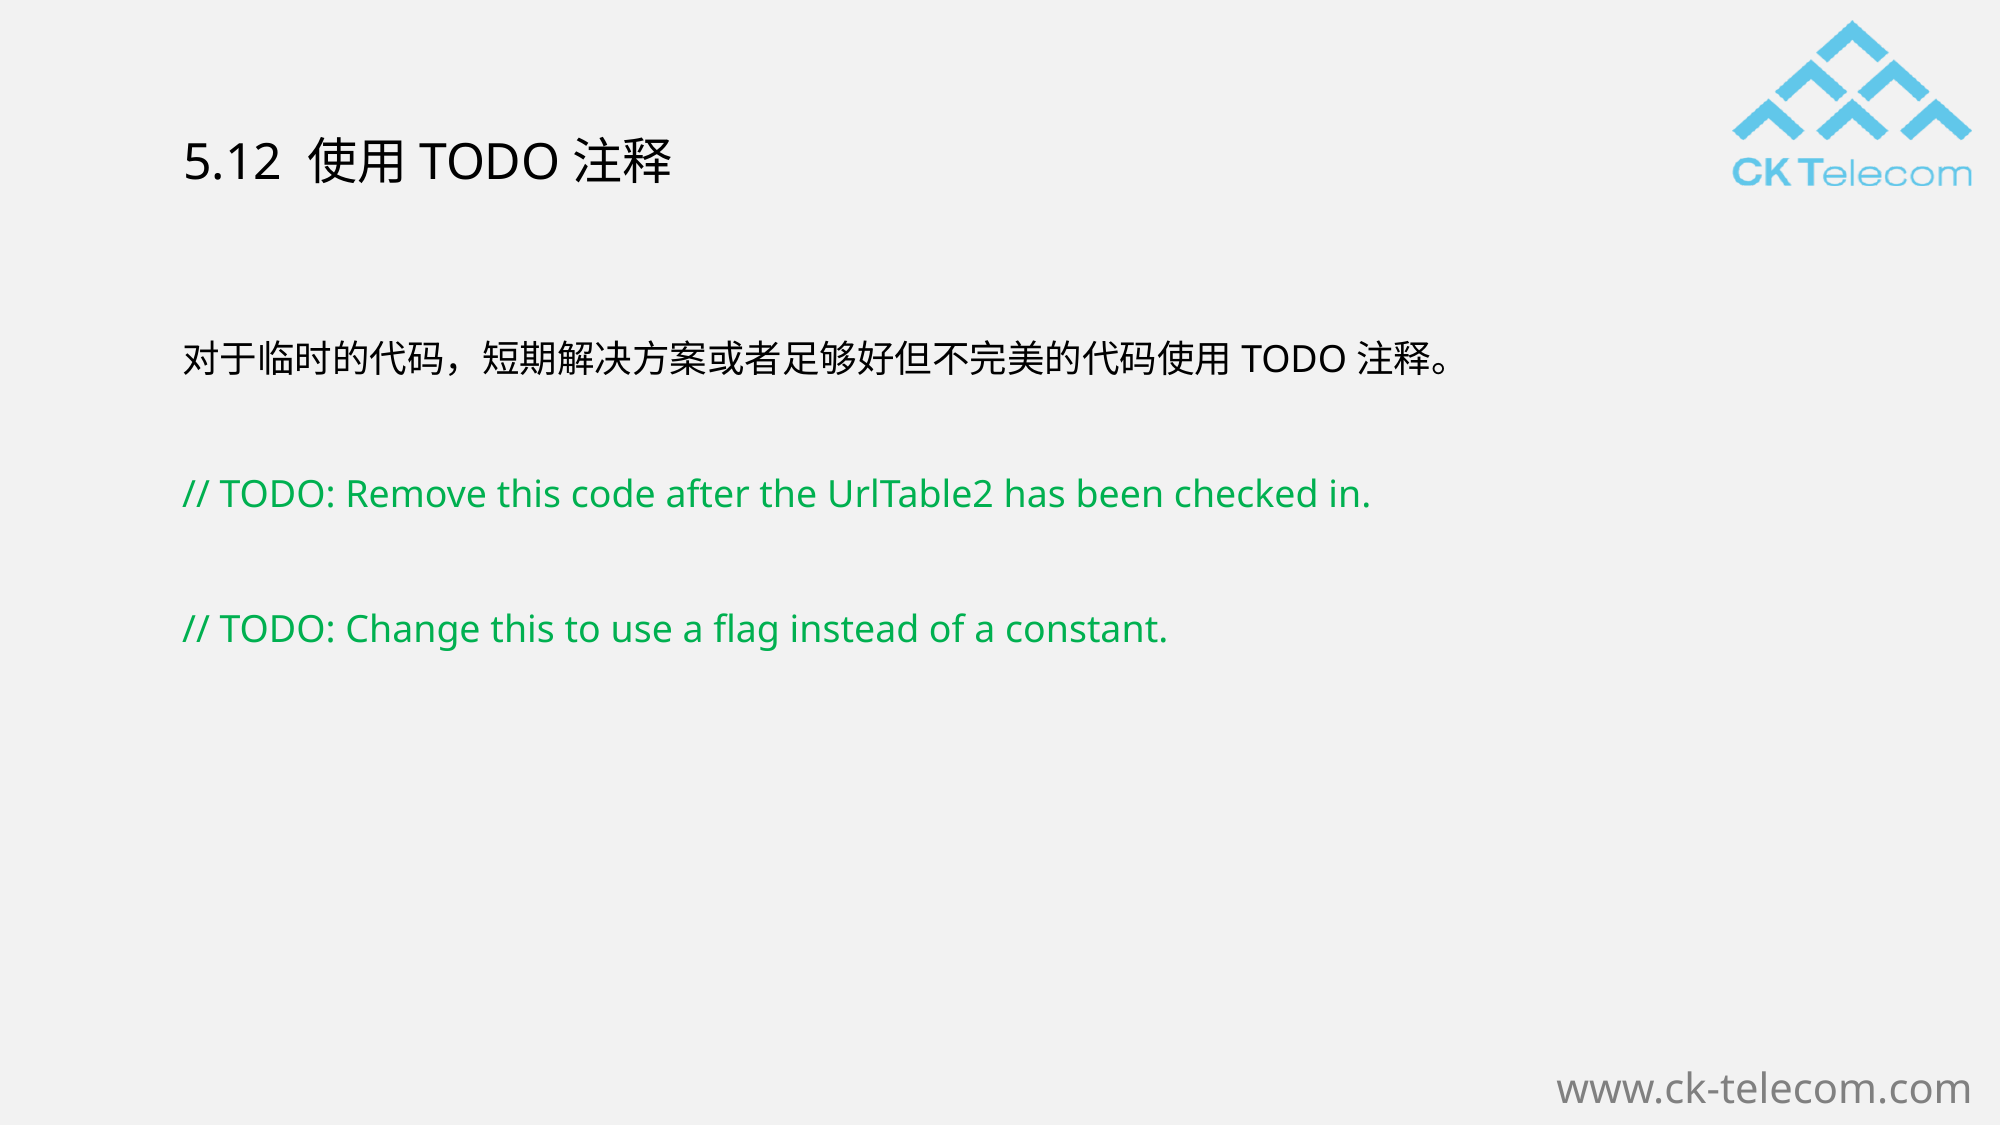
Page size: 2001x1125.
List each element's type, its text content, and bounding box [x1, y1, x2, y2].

text_box 5.12 使用TODO注释 [168, 128, 1436, 198]
text_box www.ck-telecom.com [1541, 1054, 1988, 1120]
picture [1732, 20, 1972, 187]
text_box 对于临时的代码，短期解决方案或者足够好但不完美的代码使用TODO注释。 // TODO: Remove this code after the UrlTable2 has been checked in. // TODO: Change this to use a flag instead of a constant. [167, 305, 1820, 725]
